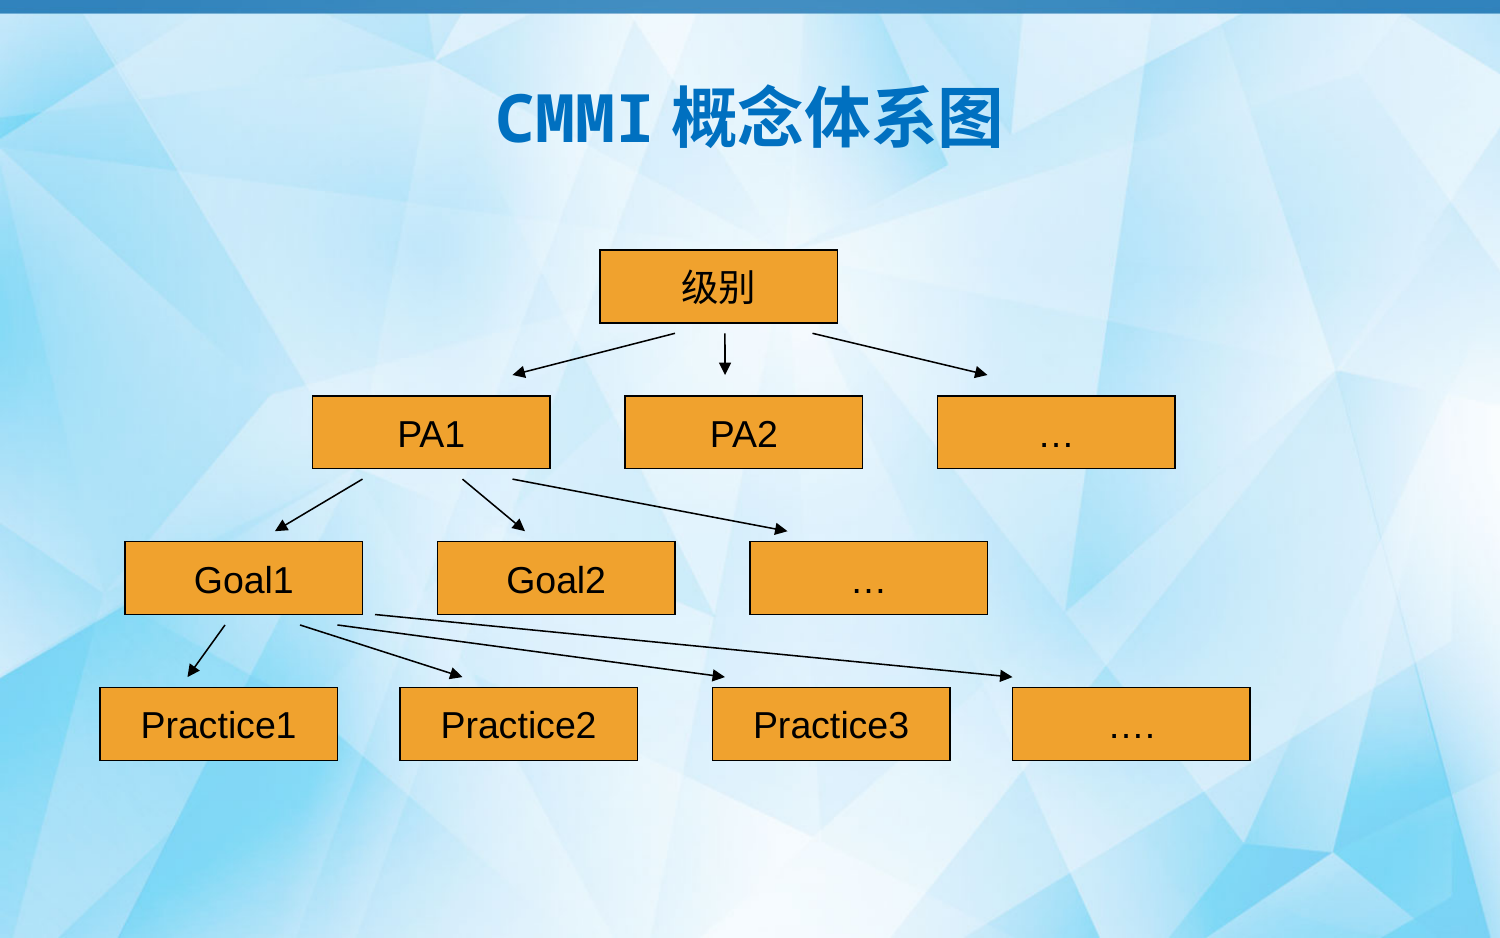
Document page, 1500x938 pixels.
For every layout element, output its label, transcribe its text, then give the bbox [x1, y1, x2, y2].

picture [0, 0, 1500, 938]
text_box 级别 [599, 249, 838, 323]
text_box [812, 333, 988, 379]
text_box [462, 479, 526, 532]
text_box [374, 614, 1013, 683]
title CMMI概念体系图 [74, 37, 1426, 194]
text_box Practice2 [399, 687, 638, 761]
text_box [299, 624, 463, 680]
text_box Practice3 [712, 687, 950, 761]
text_box Goal1 [124, 541, 363, 615]
text_box PA1 [312, 395, 550, 469]
text_box [274, 479, 363, 532]
text_box … [937, 395, 1175, 469]
text_box Practice1 [99, 687, 338, 761]
text_box [337, 624, 725, 682]
text_box [718, 333, 732, 376]
text_box [512, 479, 788, 535]
text_box PA2 [624, 395, 863, 469]
text_box [187, 624, 226, 678]
text_box [512, 333, 676, 378]
text_box Goal2 [437, 541, 675, 615]
text_box …. [1012, 687, 1250, 761]
text_box … [749, 541, 988, 615]
